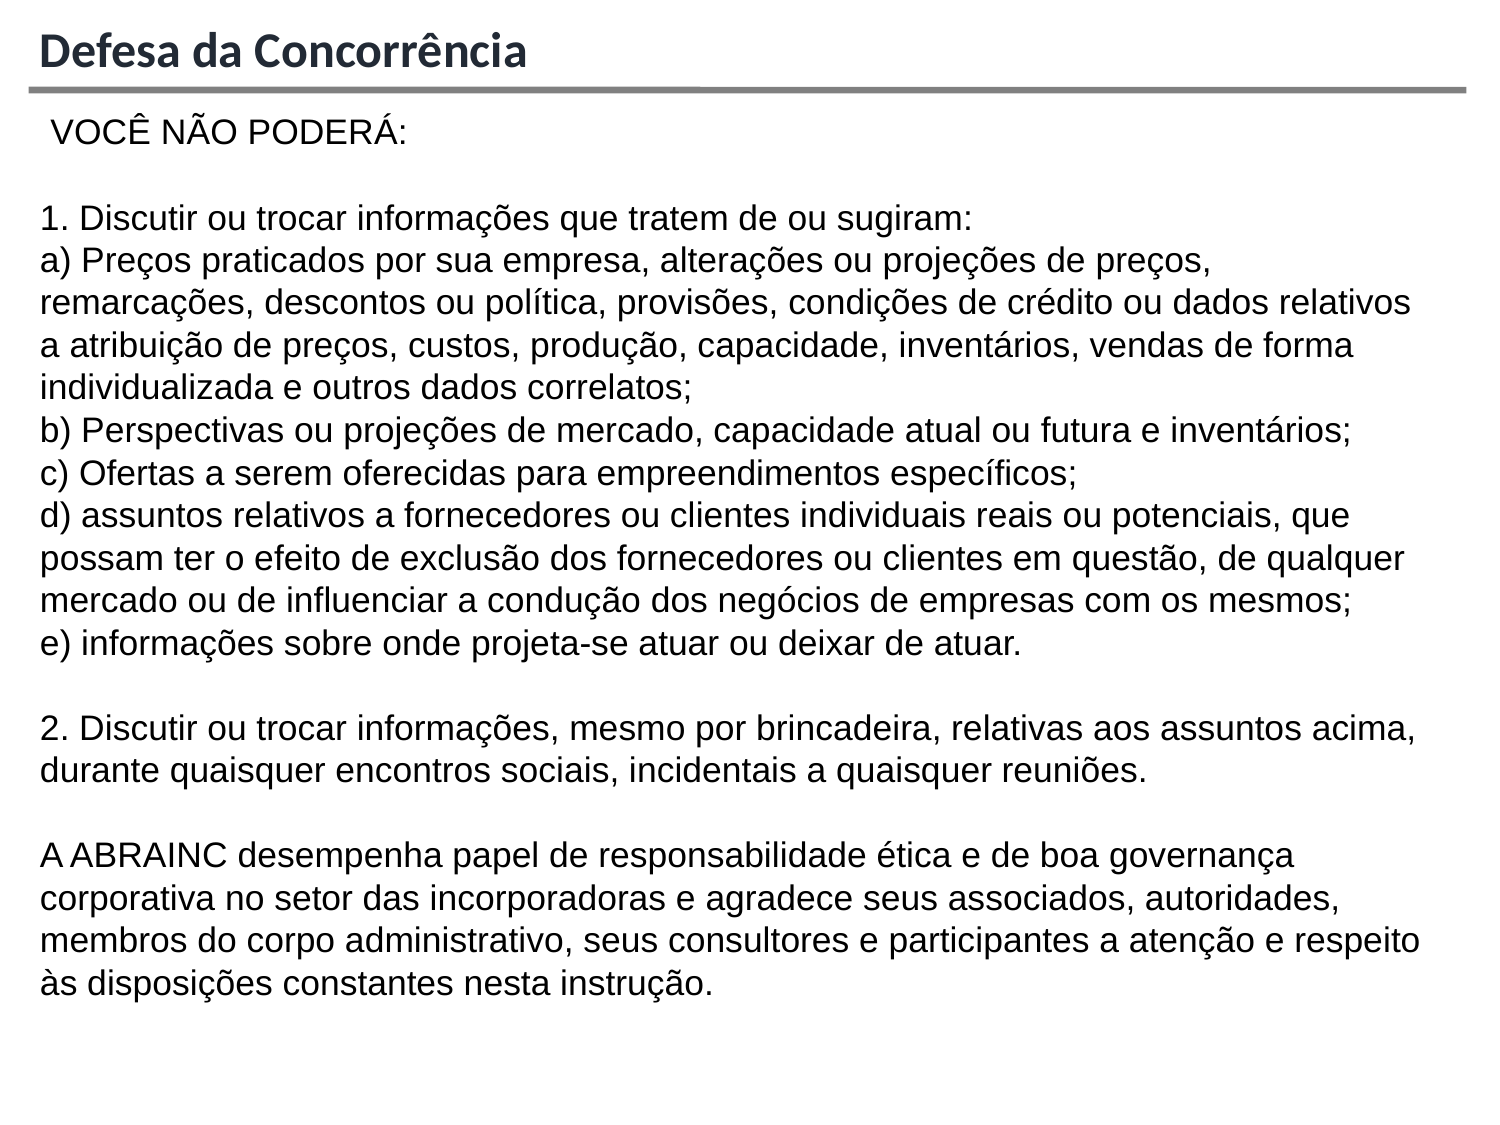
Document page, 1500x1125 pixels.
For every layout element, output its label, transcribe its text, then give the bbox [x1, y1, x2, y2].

title Defesa da Concorrência [39, 24, 1254, 66]
text_box VOCÊ NÃO PODERÁ: 1. Discutir ou trocar informações que tratem de ou sugiram: a) Preços praticados por sua empresa, alterações ou projeções de preços, remarcações, descontos ou política, provisões, condições de crédito ou dados relativos a atribuição de preços, custos, produção, capacidade, inventários, vendas de forma individualizada e outros dados correlatos; b) Perspectivas ou projeções de mercado, capacidade atual ou futura e inventários; c) Ofertas a serem oferecidas para empreendimentos específicos; d) assuntos relativos a fornecedores ou clientes individuais reais ou potenciais, que possam ter o efeito de exclusão dos fornecedores ou clientes em questão, de qualquer mercado ou de influenciar a condução dos negócios de empresas com os mesmos; e) informações sobre onde projeta-se atuar ou deixar de atuar. 2. Discutir ou trocar informações, mesmo por brincadeira, relativas aos assuntos acima, durante quaisquer encontros sociais, incidentais a quaisquer reuniões. A ABRAINC desempenha papel de responsabilidade ética e de boa governança corporativa no setor das incorporadoras e agradece seus associados, autoridades, membros do corpo administrativo, seus consultores e participantes a atenção e respeito às disposições constantes nesta instrução. [29, 101, 1445, 1008]
